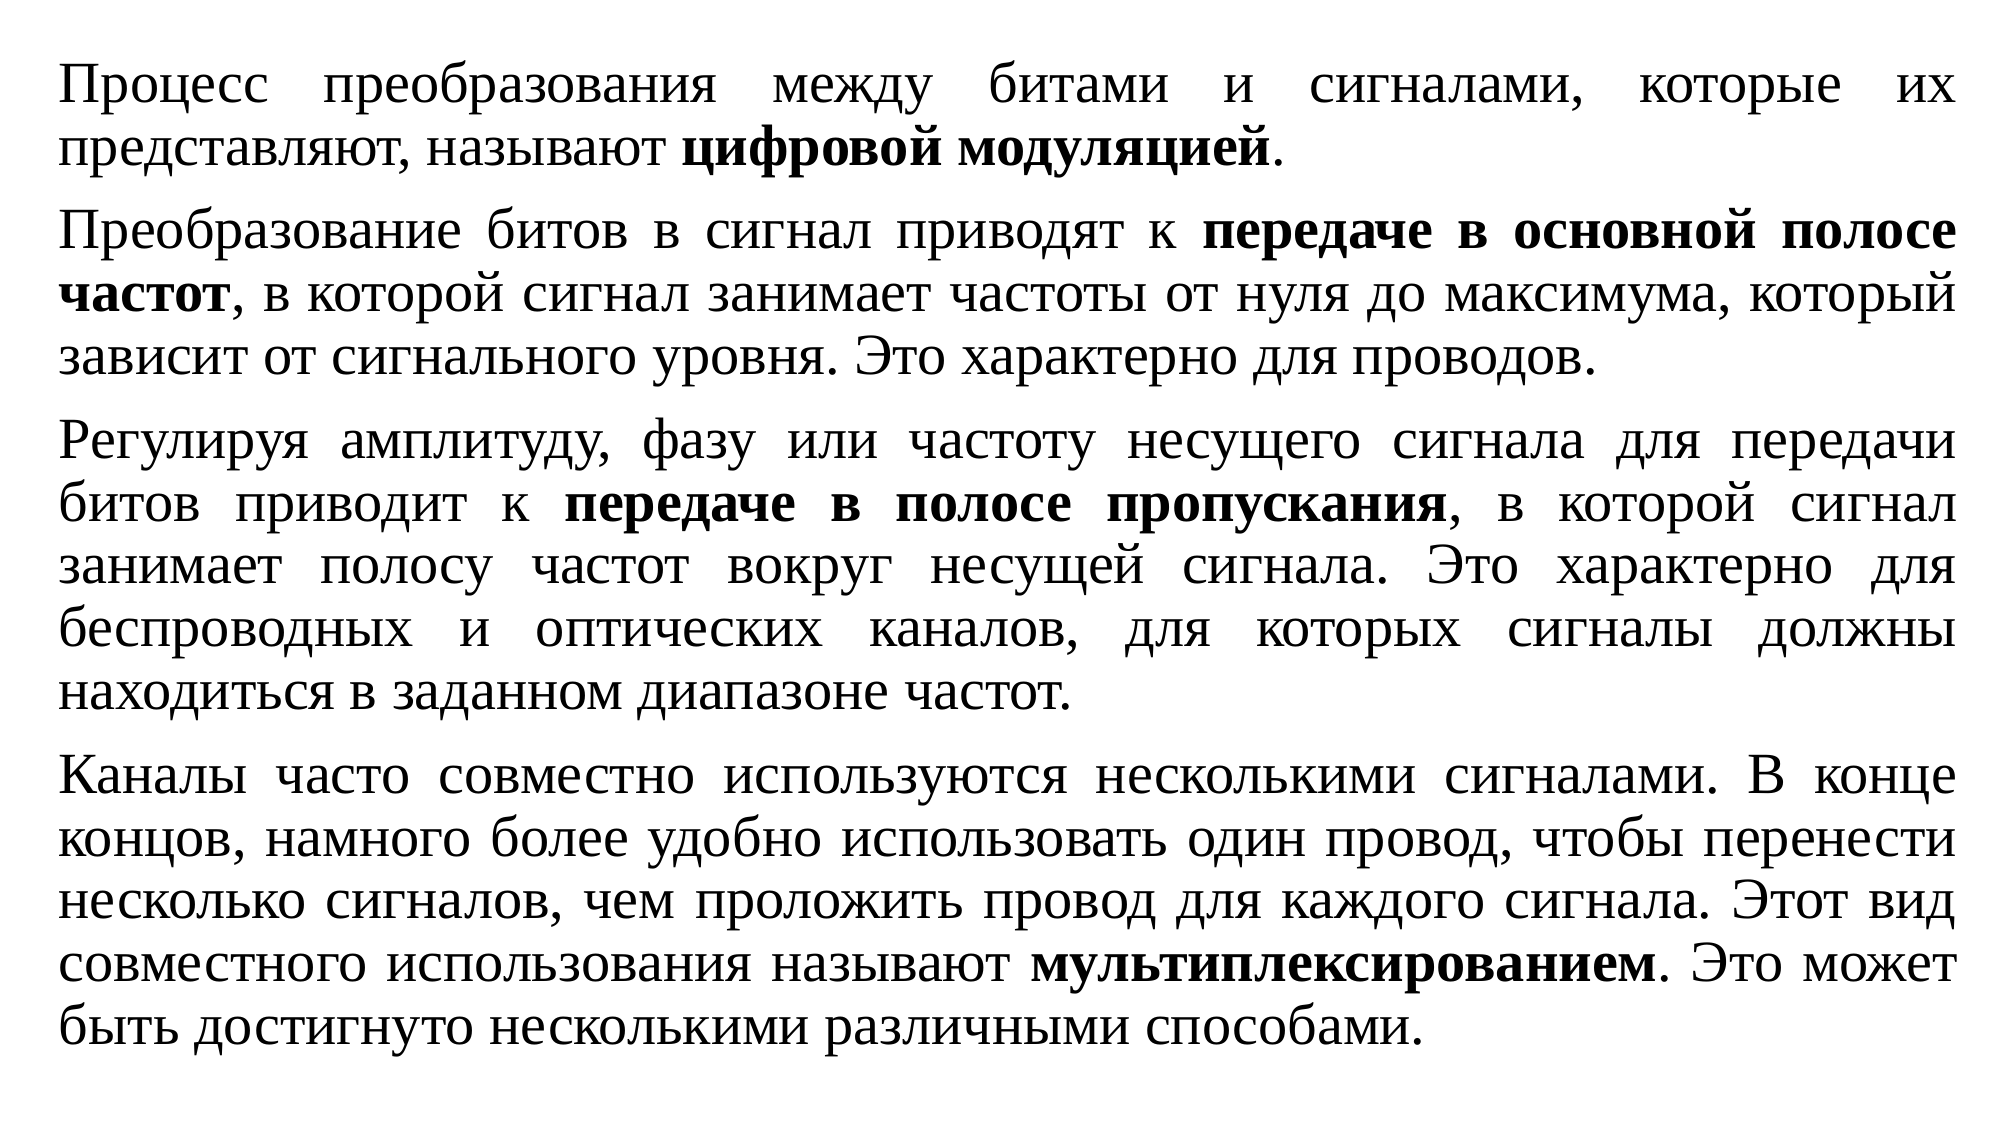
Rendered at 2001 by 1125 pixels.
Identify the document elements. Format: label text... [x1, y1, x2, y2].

list Процесс преобразования между битами и сигналами, которые их представляют, называют цифровой модуляцией. Преобразование битов в сигнал приводят к передаче в основной полосе частот, в которой сигнал занимает частоты от нуля до максимума, который зависит от сигнального уровня. Это характерно для проводов. Регулируя амплитуду, фазу или частоту несущего сигнала для передачи битов приводит к передаче в полосе пропускания, в которой сигнал занимает полосу частот вокруг несущей сигнала. Это характерно для беспроводных и оптических каналов, для которых сигналы должны находиться в заданном диапазоне частот. Каналы часто совместно используются несколькими сигналами. В конце концов, намного более удобно использовать один провод, чтобы перенести несколько сигналов, чем проложить провод для каждого сигнала. Этот вид совместного использования называют мультиплексированием. Это может быть достигнуто несколькими различными способами. [43, 44, 1973, 1078]
